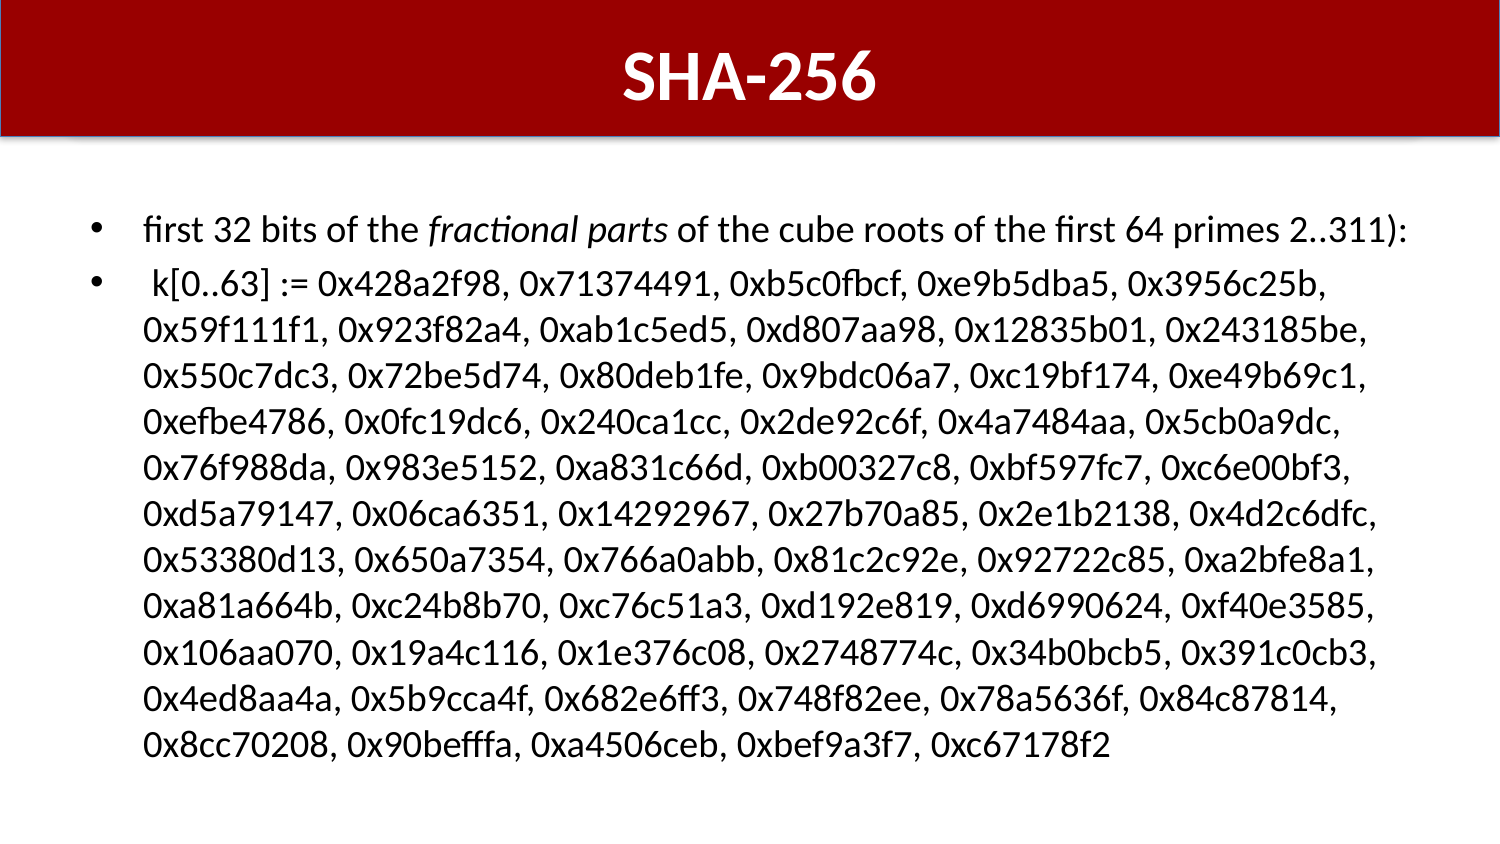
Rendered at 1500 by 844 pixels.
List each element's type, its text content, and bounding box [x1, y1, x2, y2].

title SHA-256 [75, 20, 1425, 123]
list first 32 bits of the fractional parts of the cube roots of the first 64 primes 2..311): k[0..63] := 0x428a2f98, 0x71374491, 0xb5c0fbcf, 0xe9b5dba5, 0x3956c25b, 0x59f111f1, 0x923f82a4, 0xab1c5ed5, 0xd807aa98, 0x12835b01, 0x243185be, 0x550c7dc3, 0x72be5d74, 0x80deb1fe, 0x9bdc06a7, 0xc19bf174, 0xe49b69c1, 0xefbe4786, 0x0fc19dc6, 0x240ca1cc, 0x2de92c6f, 0x4a7484aa, 0x5cb0a9dc, 0x76f988da, 0x983e5152, 0xa831c66d, 0xb00327c8, 0xbf597fc7, 0xc6e00bf3, 0xd5a79147, 0x06ca6351, 0x14292967, 0x27b70a85, 0x2e1b2138, 0x4d2c6dfc, 0x53380d13, 0x650a7354, 0x766a0abb, 0x81c2c92e, 0x92722c85, 0xa2bfe8a1, 0xa81a664b, 0xc24b8b70, 0xc76c51a3, 0xd192e819, 0xd6990624, 0xf40e3585, 0x106aa070, 0x19a4c116, 0x1e376c08, 0x2748774c, 0x34b0bcb5, 0x391c0cb3, 0x4ed8aa4a, 0x5b9cca4f, 0x682e6ff3, 0x748f82ee, 0x78a5636f, 0x84c87814, 0x8cc70208, 0x90befffa, 0xa4506ceb, 0xbef9a3f7, 0xc67178f2 [74, 196, 1426, 824]
